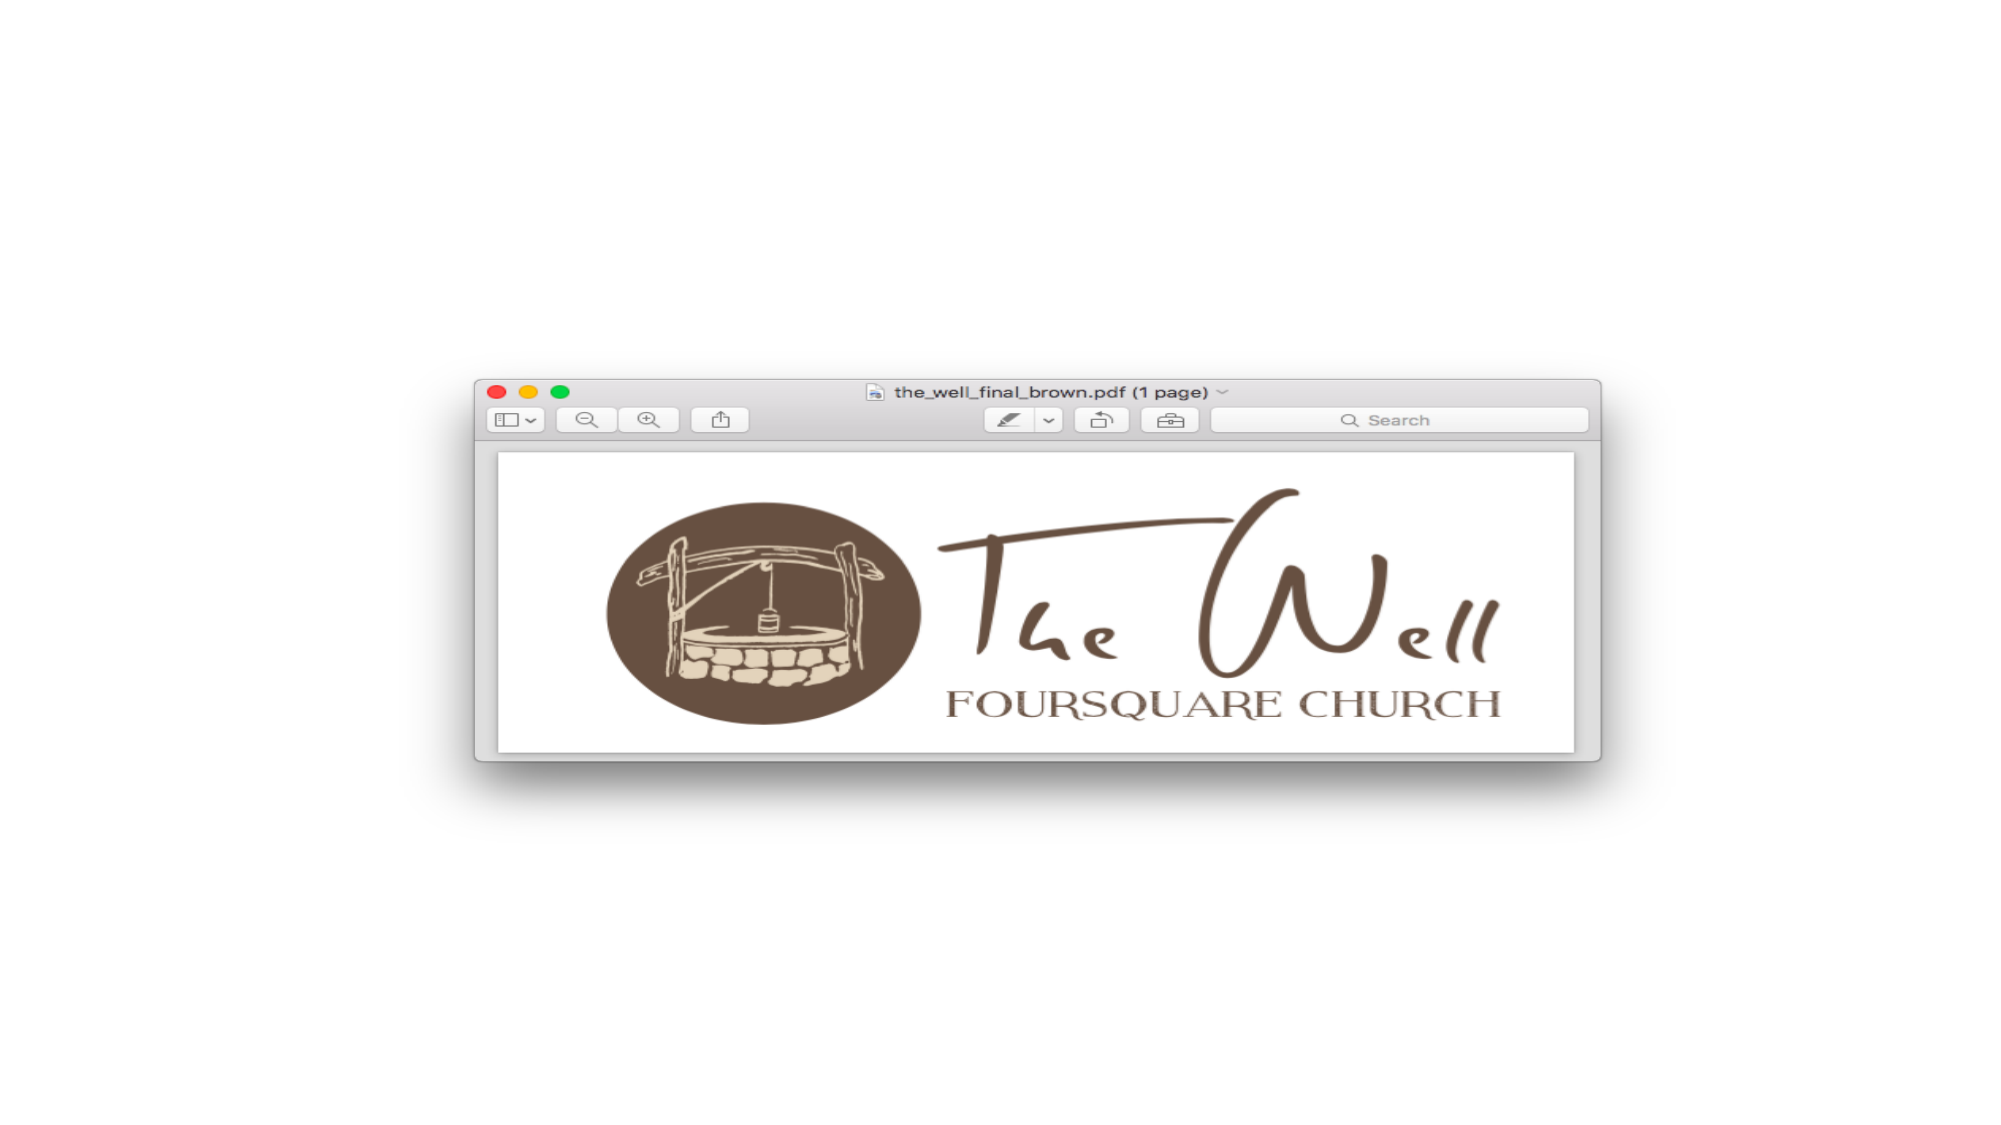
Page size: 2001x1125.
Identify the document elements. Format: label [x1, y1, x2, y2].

picture [386, 344, 1690, 851]
